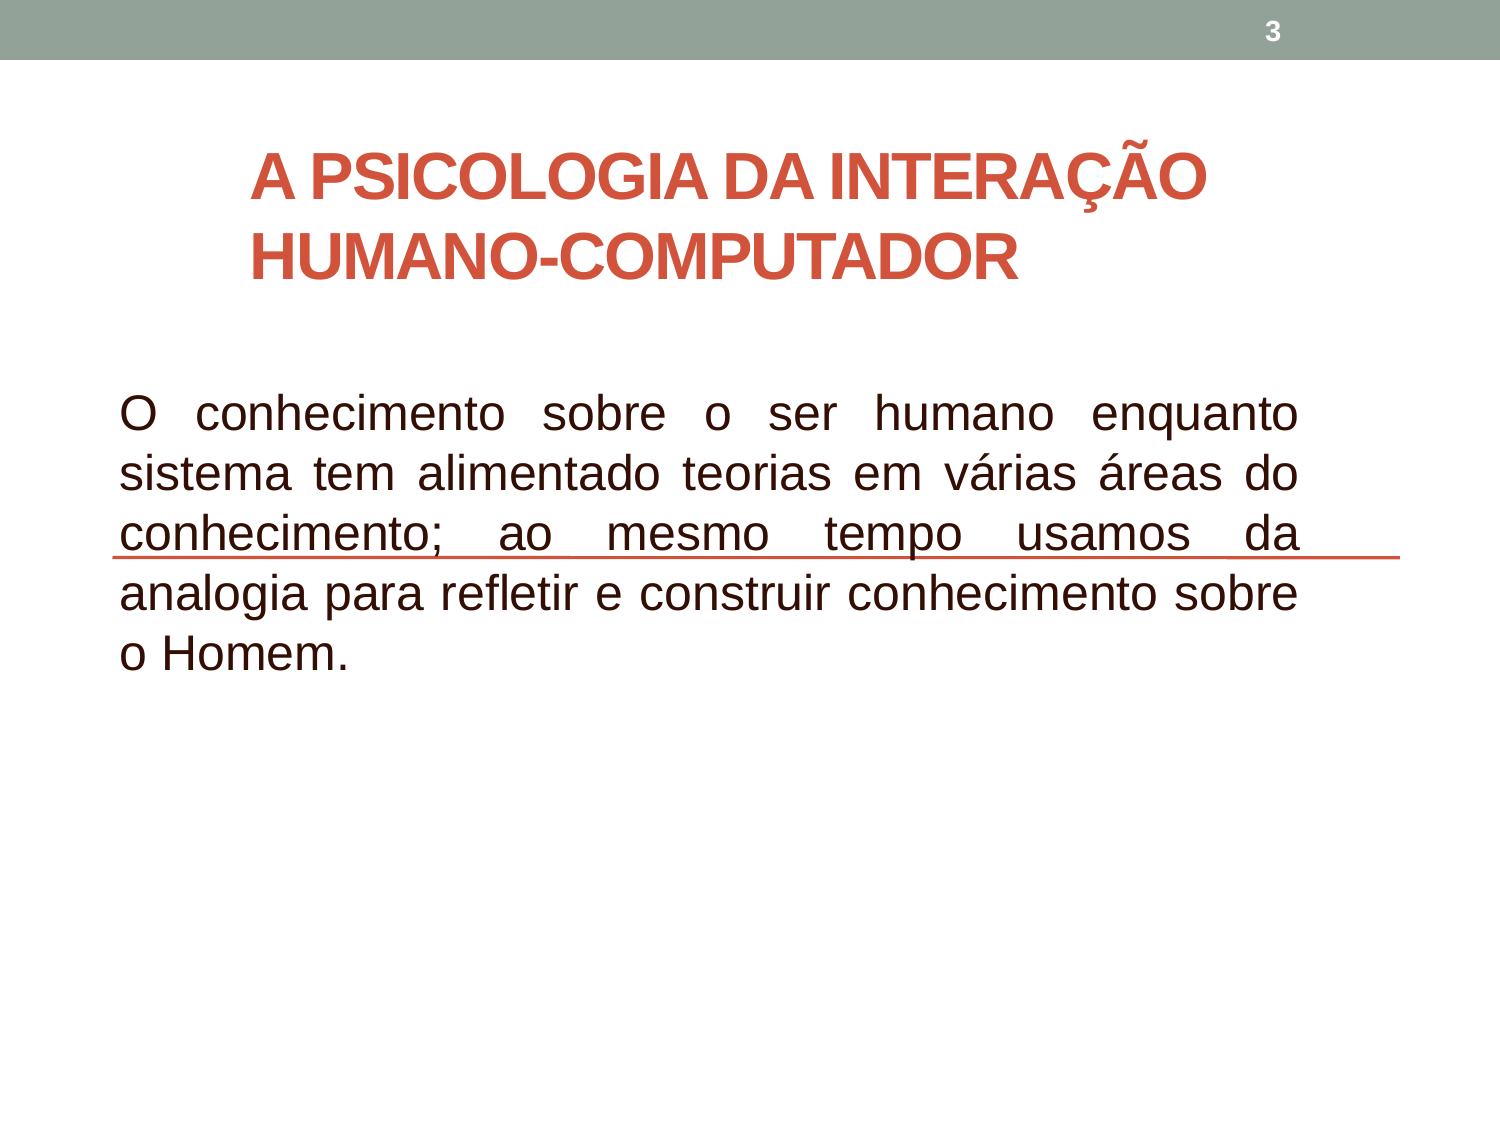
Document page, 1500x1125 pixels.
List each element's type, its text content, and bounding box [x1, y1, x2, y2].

subtitle O conhecimento sobre o ser humano enquanto sistema tem alimentado teorias em várias áreas do conhecimento; ao mesmo tempo usamos da analogia para refletir e construir conhecimento sobre o Homem. [100, 302, 1316, 1078]
slide_number 3 [1250, 3, 1425, 57]
title A PSICOLOGIA DA INTERAÇÃO HUMANO-COMPUTADOR [234, 59, 1450, 301]
